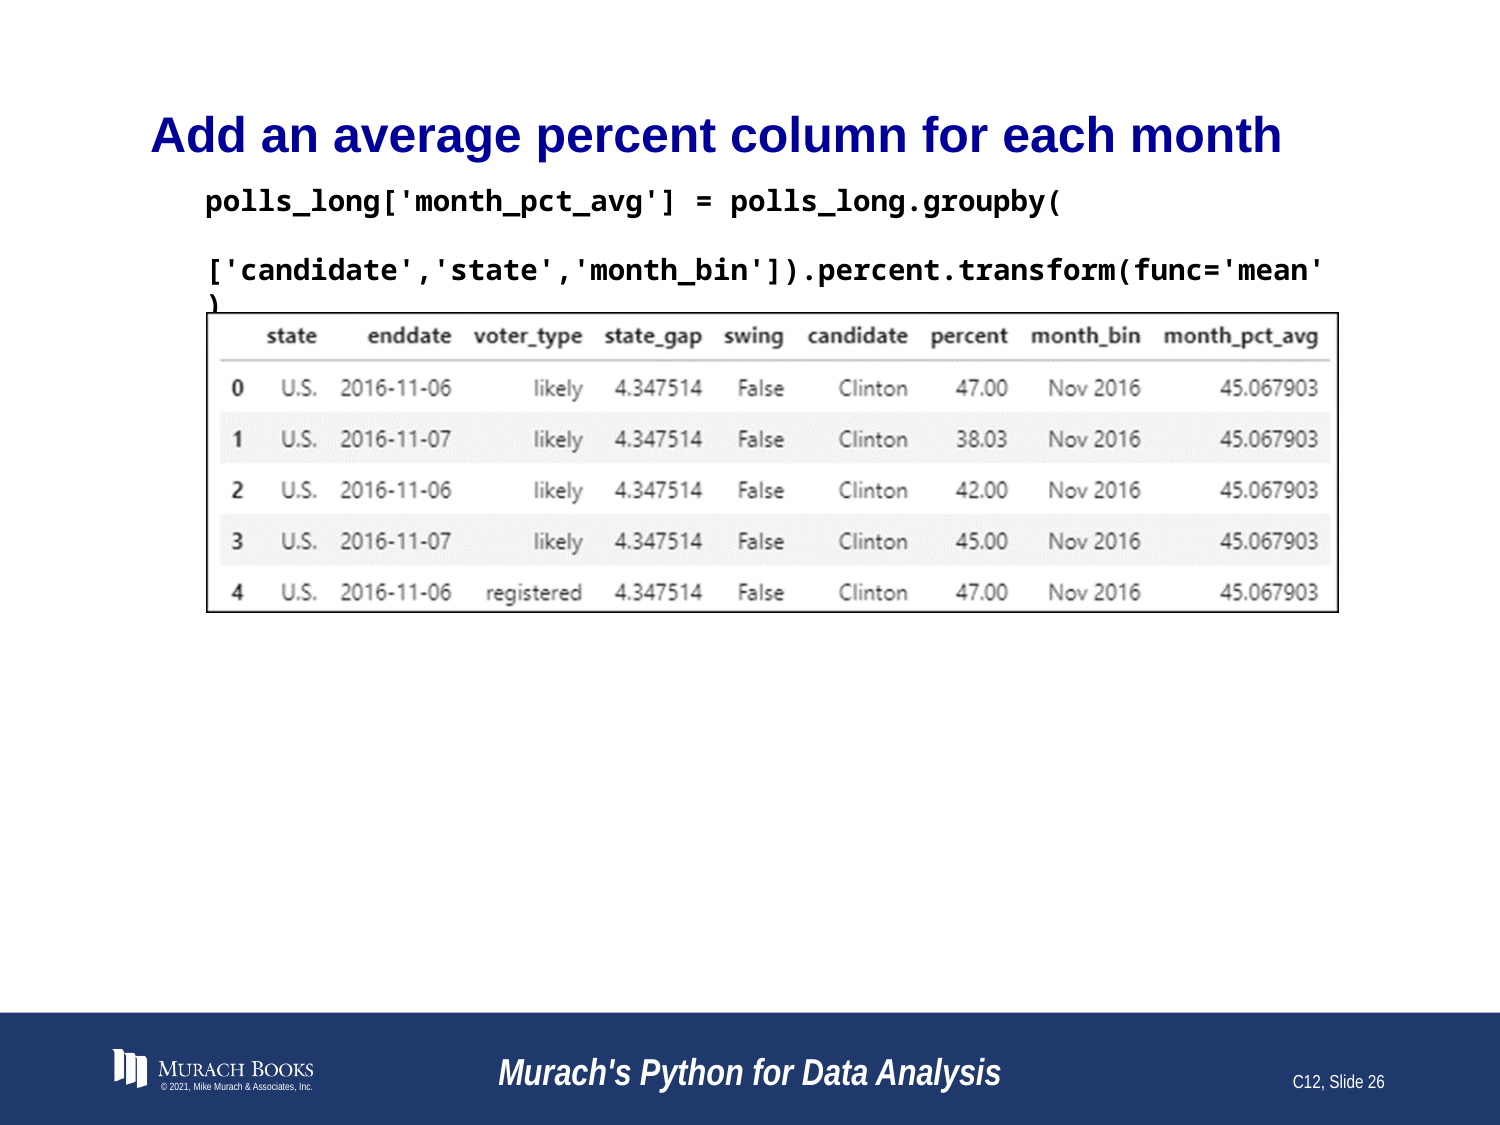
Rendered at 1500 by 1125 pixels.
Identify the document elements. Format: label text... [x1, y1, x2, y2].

footer © 2021, Mike Murach & Associates, Inc. [12, 1025, 463, 1100]
slide_number C12, Slide 26 [1087, 1025, 1400, 1100]
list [206, 312, 1339, 613]
list polls_long['month_pct_avg'] = polls_long.groupby( ['candidate','state','month_bin']).percent.transform(func='mean') polls_long.head() [133, 174, 1346, 538]
slide_number Murach's Python for Data Analysis [463, 1025, 1050, 1100]
title Add an average percent column for each month [150, 102, 1350, 164]
